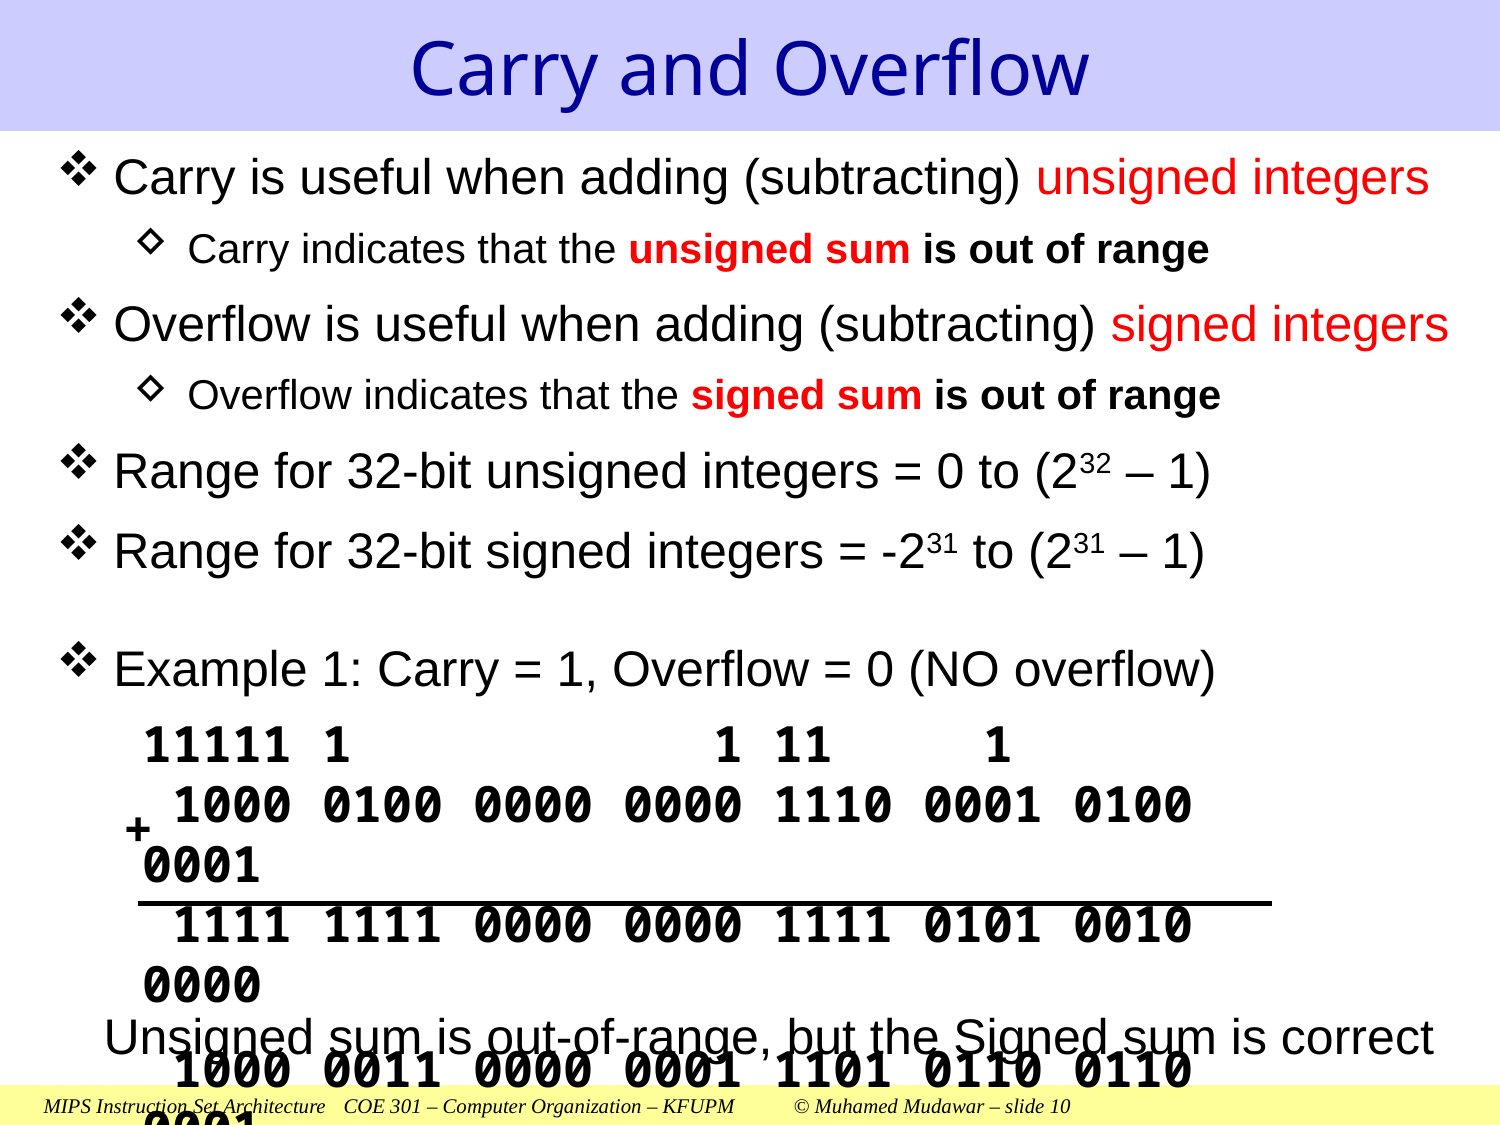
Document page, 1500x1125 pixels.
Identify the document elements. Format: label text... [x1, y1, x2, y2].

title Carry and Overflow [0, 0, 1500, 131]
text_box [41, 628, 1459, 1064]
list Carry is useful when adding (subtracting) unsigned integers Carry indicates that the unsigned sum is out of range Overflow is useful when adding (subtracting) signed integers Overflow indicates that the signed sum is out of range Range for 32-bit unsigned integers = 0 to (232 – 1) Range for 32-bit signed integers = -231 to (231 – 1) [41, 137, 1469, 629]
